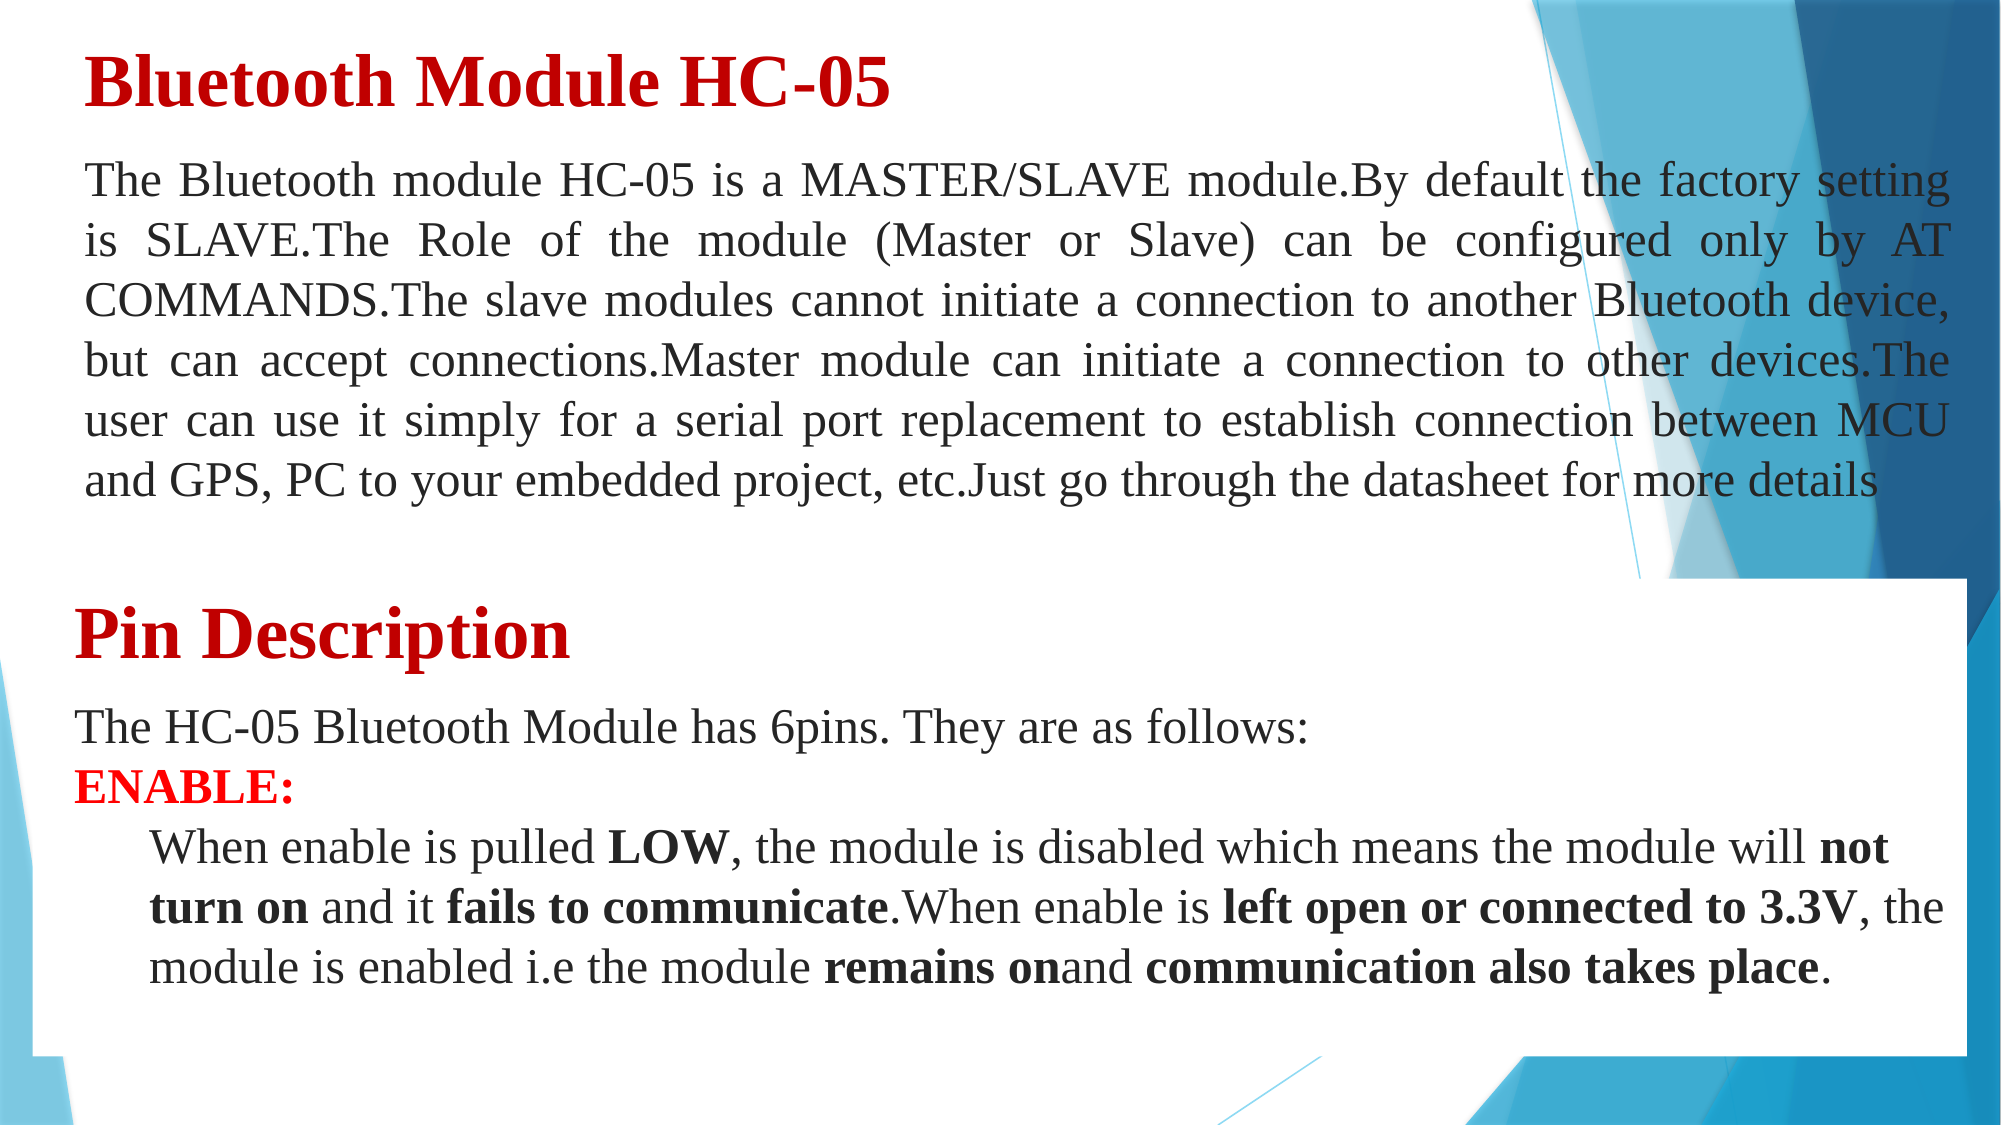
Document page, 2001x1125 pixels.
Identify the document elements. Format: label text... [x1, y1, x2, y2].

text_box Bluetooth Module HC-05 The Bluetooth module HC-05 is a MASTER/SLAVE module.By default the factory setting is SLAVE.The Role of the module (Master or Slave) can be configured only by AT COMMANDS.The slave modules cannot initiate a connection to another Bluetooth device, but can accept connections.Master module can initiate a connection to other devices.The user can use it simply for a serial port replacement to establish connection between MCU and GPS, PC to your embedded project, etc.Just go through the datasheet for more details [69, 24, 1967, 515]
text_box Pin Description The HC-05 Bluetooth Module has 6pins. They are as follows: ENABLE: When enable is pulled LOW, the module is disabled which means the module will not turn on and it fails to communicate.When enable is left open or connected to 3.3V, the module is enabled i.e the module remains onand communication also takes place. [32, 578, 1967, 1057]
